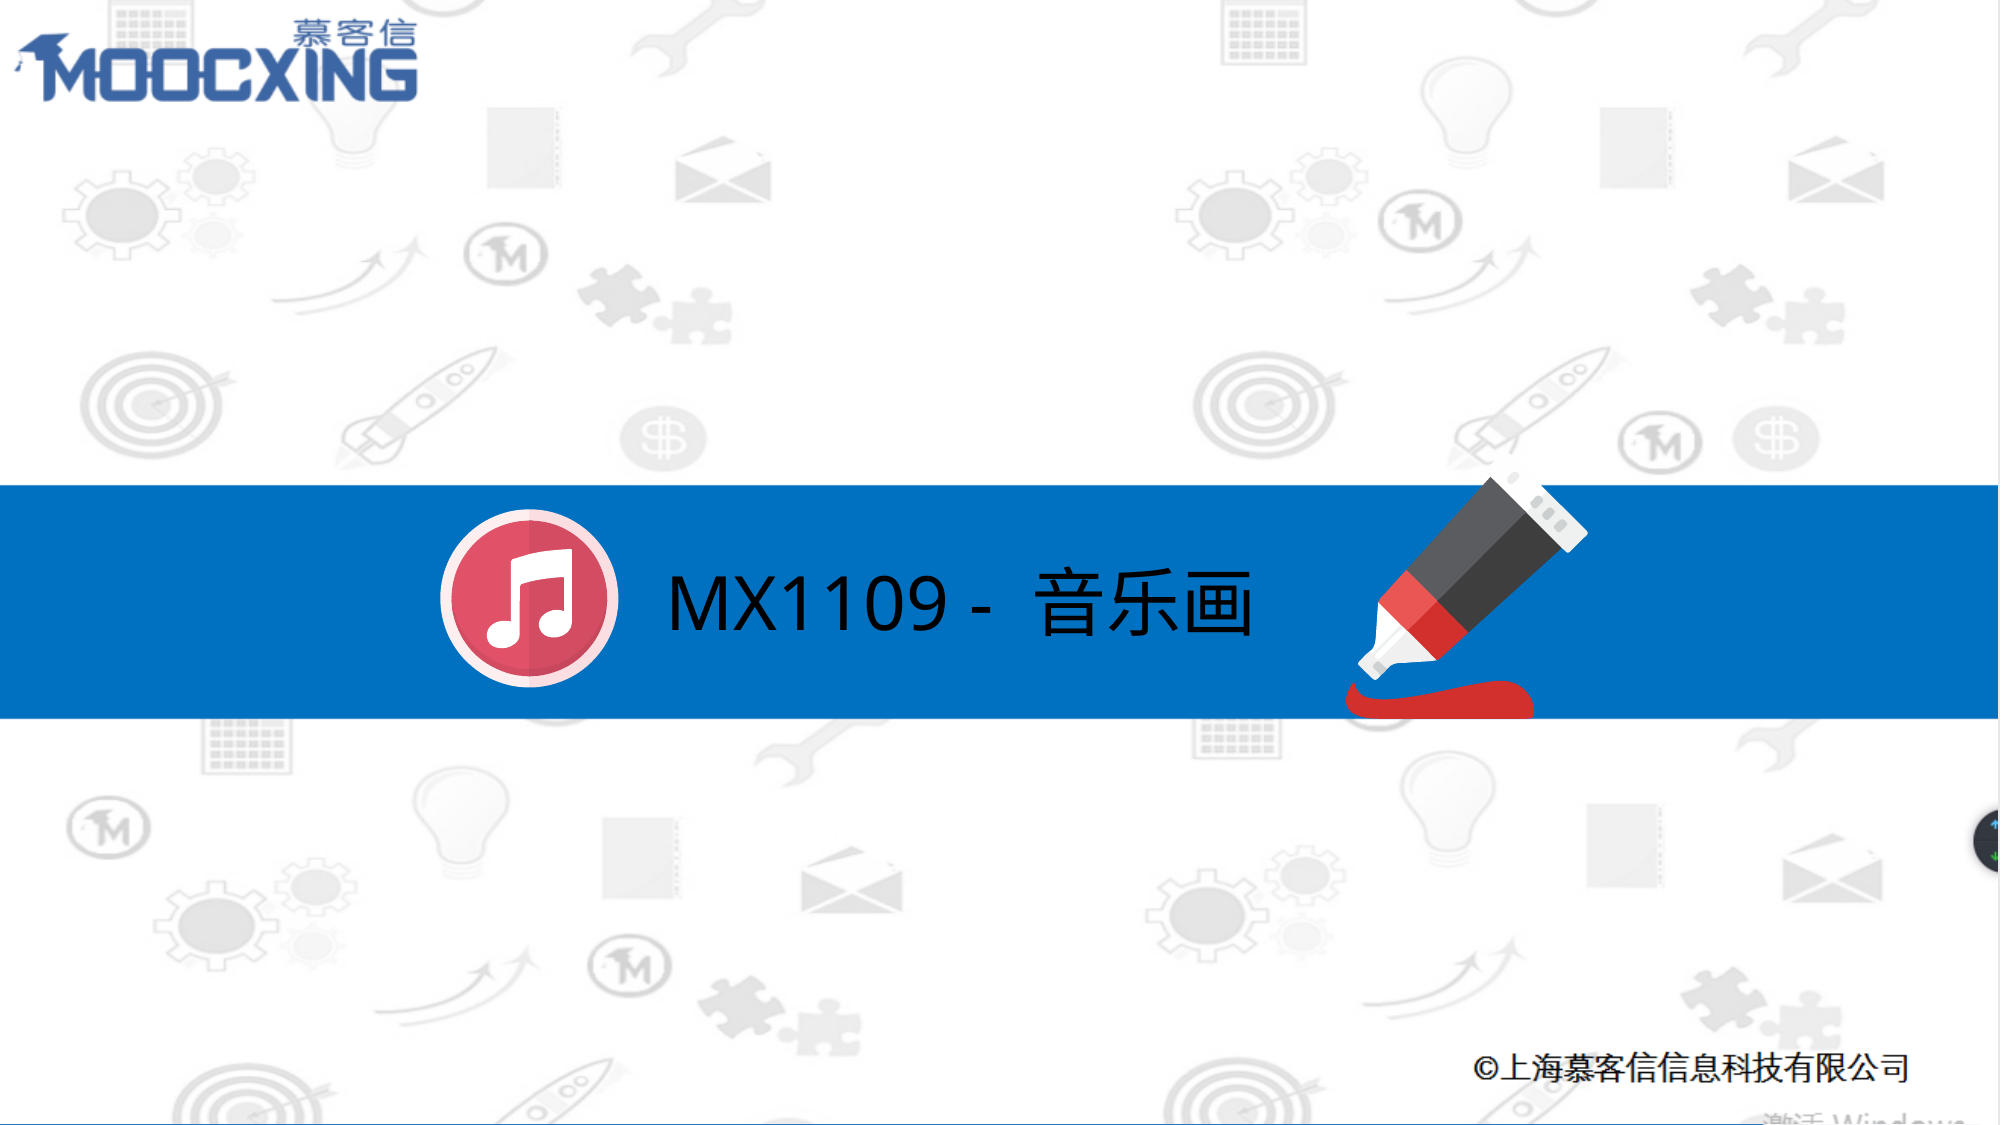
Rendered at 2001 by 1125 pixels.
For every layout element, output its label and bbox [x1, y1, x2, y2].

picture [0, 0, 1998, 1125]
text_box [1345, 449, 1589, 719]
text_box [440, 509, 619, 688]
